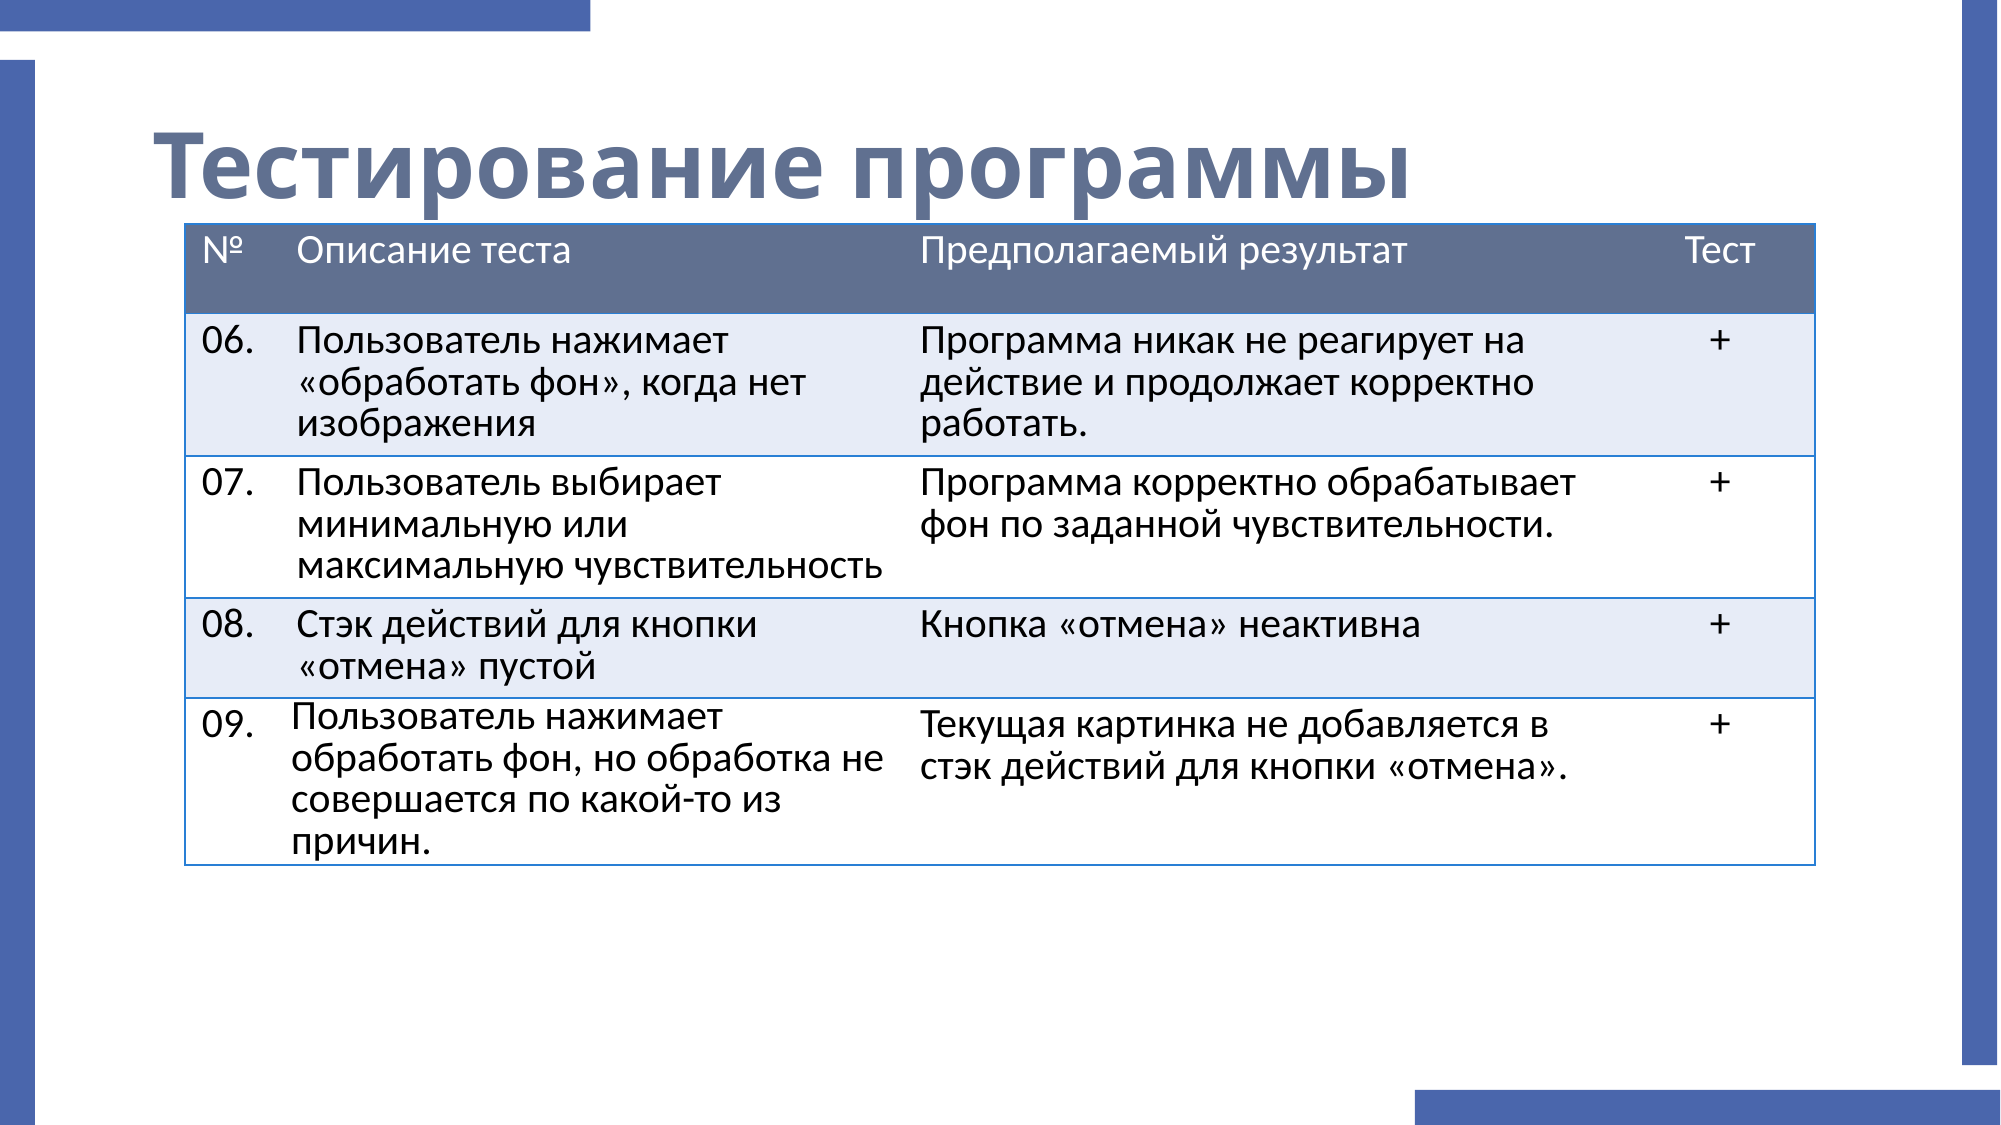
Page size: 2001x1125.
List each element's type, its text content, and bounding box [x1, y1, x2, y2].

table_cell + [1626, 699, 1814, 864]
table_cell Стэк действий для кнопки «отмена» пустой [280, 599, 903, 697]
table_cell Кнопка «отмена» неактивна [903, 599, 1626, 697]
table_header № [186, 225, 280, 313]
table_cell 07. [186, 457, 280, 597]
table_cell Программа никак не реагирует на действие и продолжает корректно работать. [903, 314, 1626, 455]
table_cell Пользователь нажимает «обработать фон», когда нет изображения [280, 314, 903, 455]
table_cell + [1626, 314, 1814, 455]
table_cell 06. [186, 314, 280, 455]
table_header Предполагаемый результат [903, 225, 1626, 313]
table_cell + [1626, 457, 1814, 597]
table_cell Программа корректно обрабатывает фон по заданной чувствительности. [903, 457, 1626, 597]
table_cell + [1626, 599, 1814, 697]
table_cell Пользователь выбирает минимальную или максимальную чувствительность [280, 457, 903, 597]
table_cell 08. [186, 599, 280, 697]
table_cell 09. [186, 699, 280, 864]
table_cell Текущая картинка не добавляется в стэк действий для кнопки «отмена». [903, 699, 1626, 864]
table_cell Пользователь нажимает обработать фон, но обработка не совершается по какой-то из причин. [280, 699, 903, 864]
title Тестирование программы [137, 59, 1863, 278]
table_header Тест [1626, 225, 1814, 313]
table_header Описание теста [280, 225, 903, 313]
